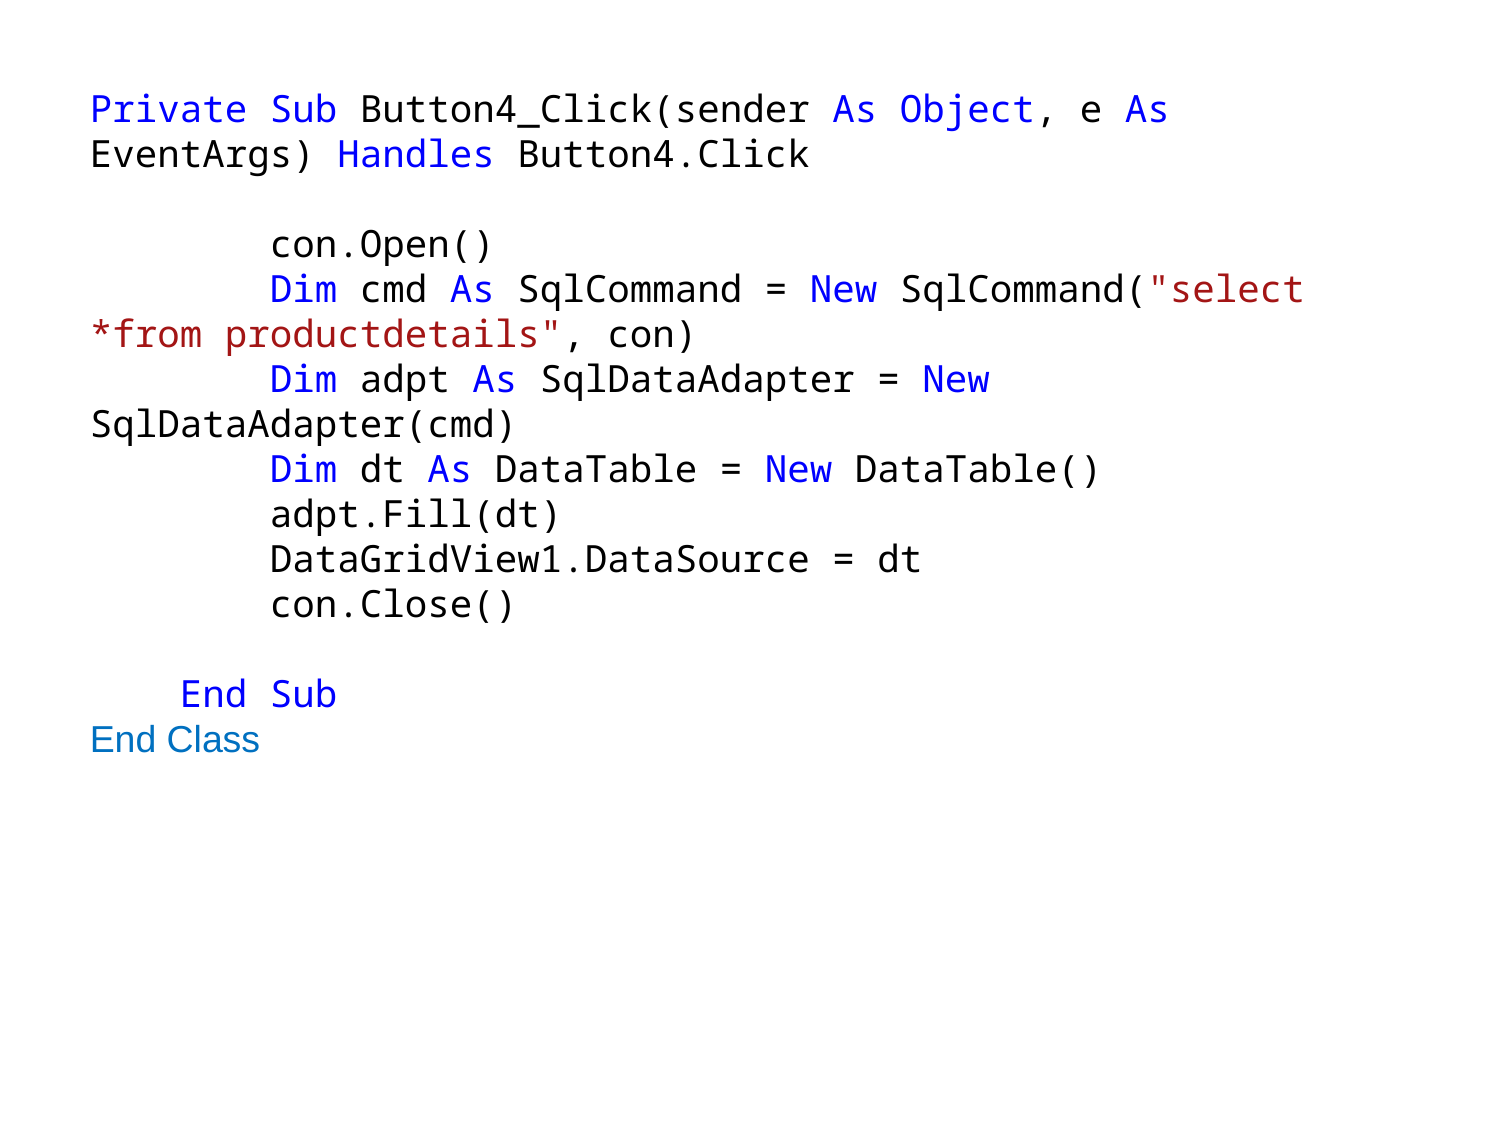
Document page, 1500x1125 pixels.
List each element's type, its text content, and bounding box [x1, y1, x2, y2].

text_box Private Sub Button4_Click(sender As Object, e As EventArgs) Handles Button4.Click con.Open() Dim cmd As SqlCommand = New SqlCommand("select *from productdetails", con) Dim adpt As SqlDataAdapter = New SqlDataAdapter(cmd) Dim dt As DataTable = New DataTable() adpt.Fill(dt) DataGridView1.DataSource = dt con.Close() End Sub End Class [74, 77, 1425, 768]
